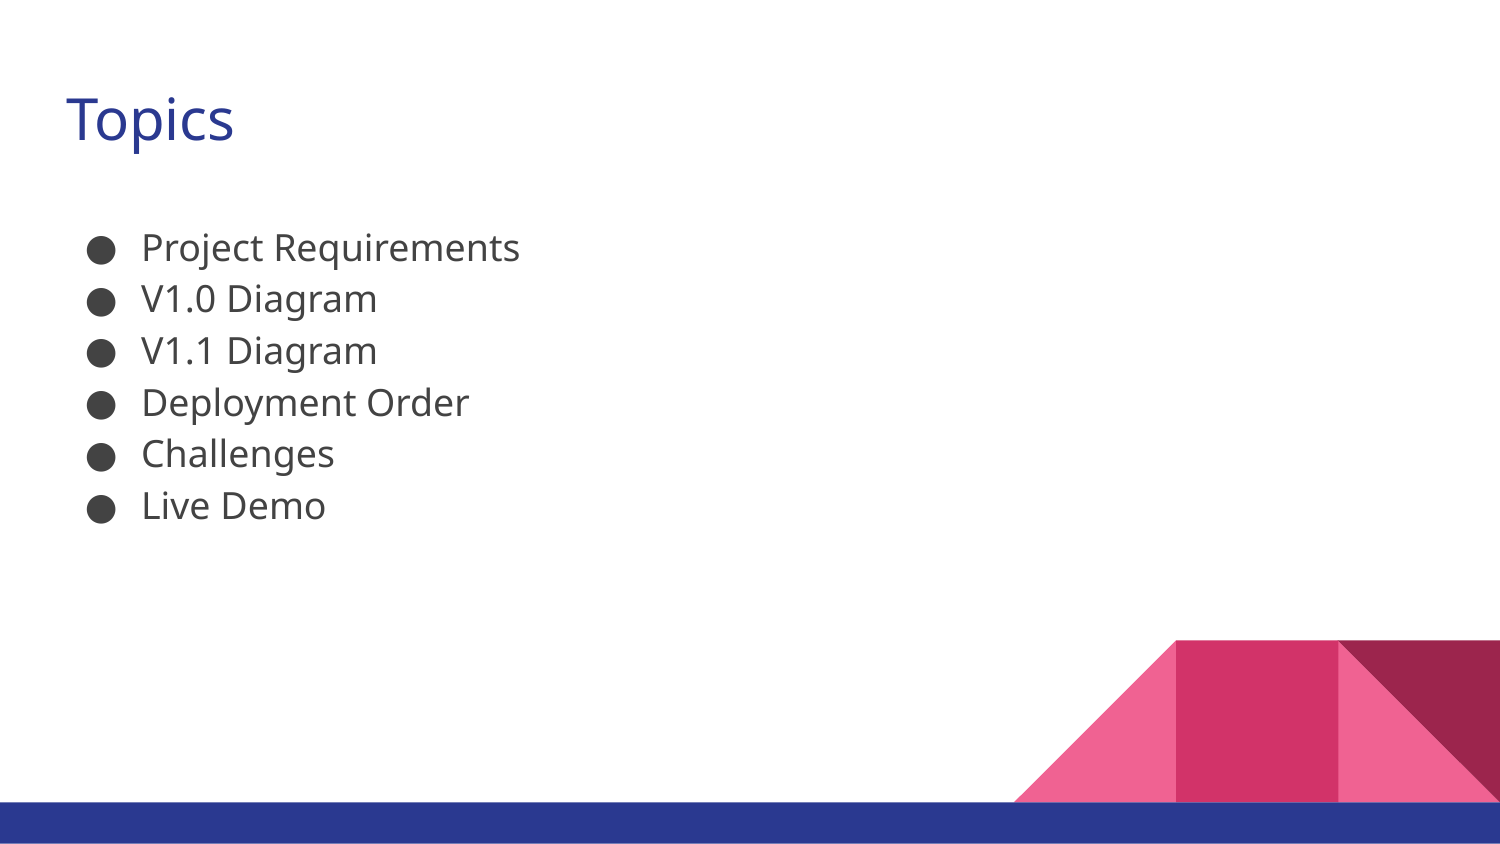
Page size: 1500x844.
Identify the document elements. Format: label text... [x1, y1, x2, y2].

list Project Requirements V1.0 Diagram V1.1 Diagram Deployment Order Challenges Live Demo [51, 201, 1449, 750]
title Topics [51, 67, 1449, 167]
